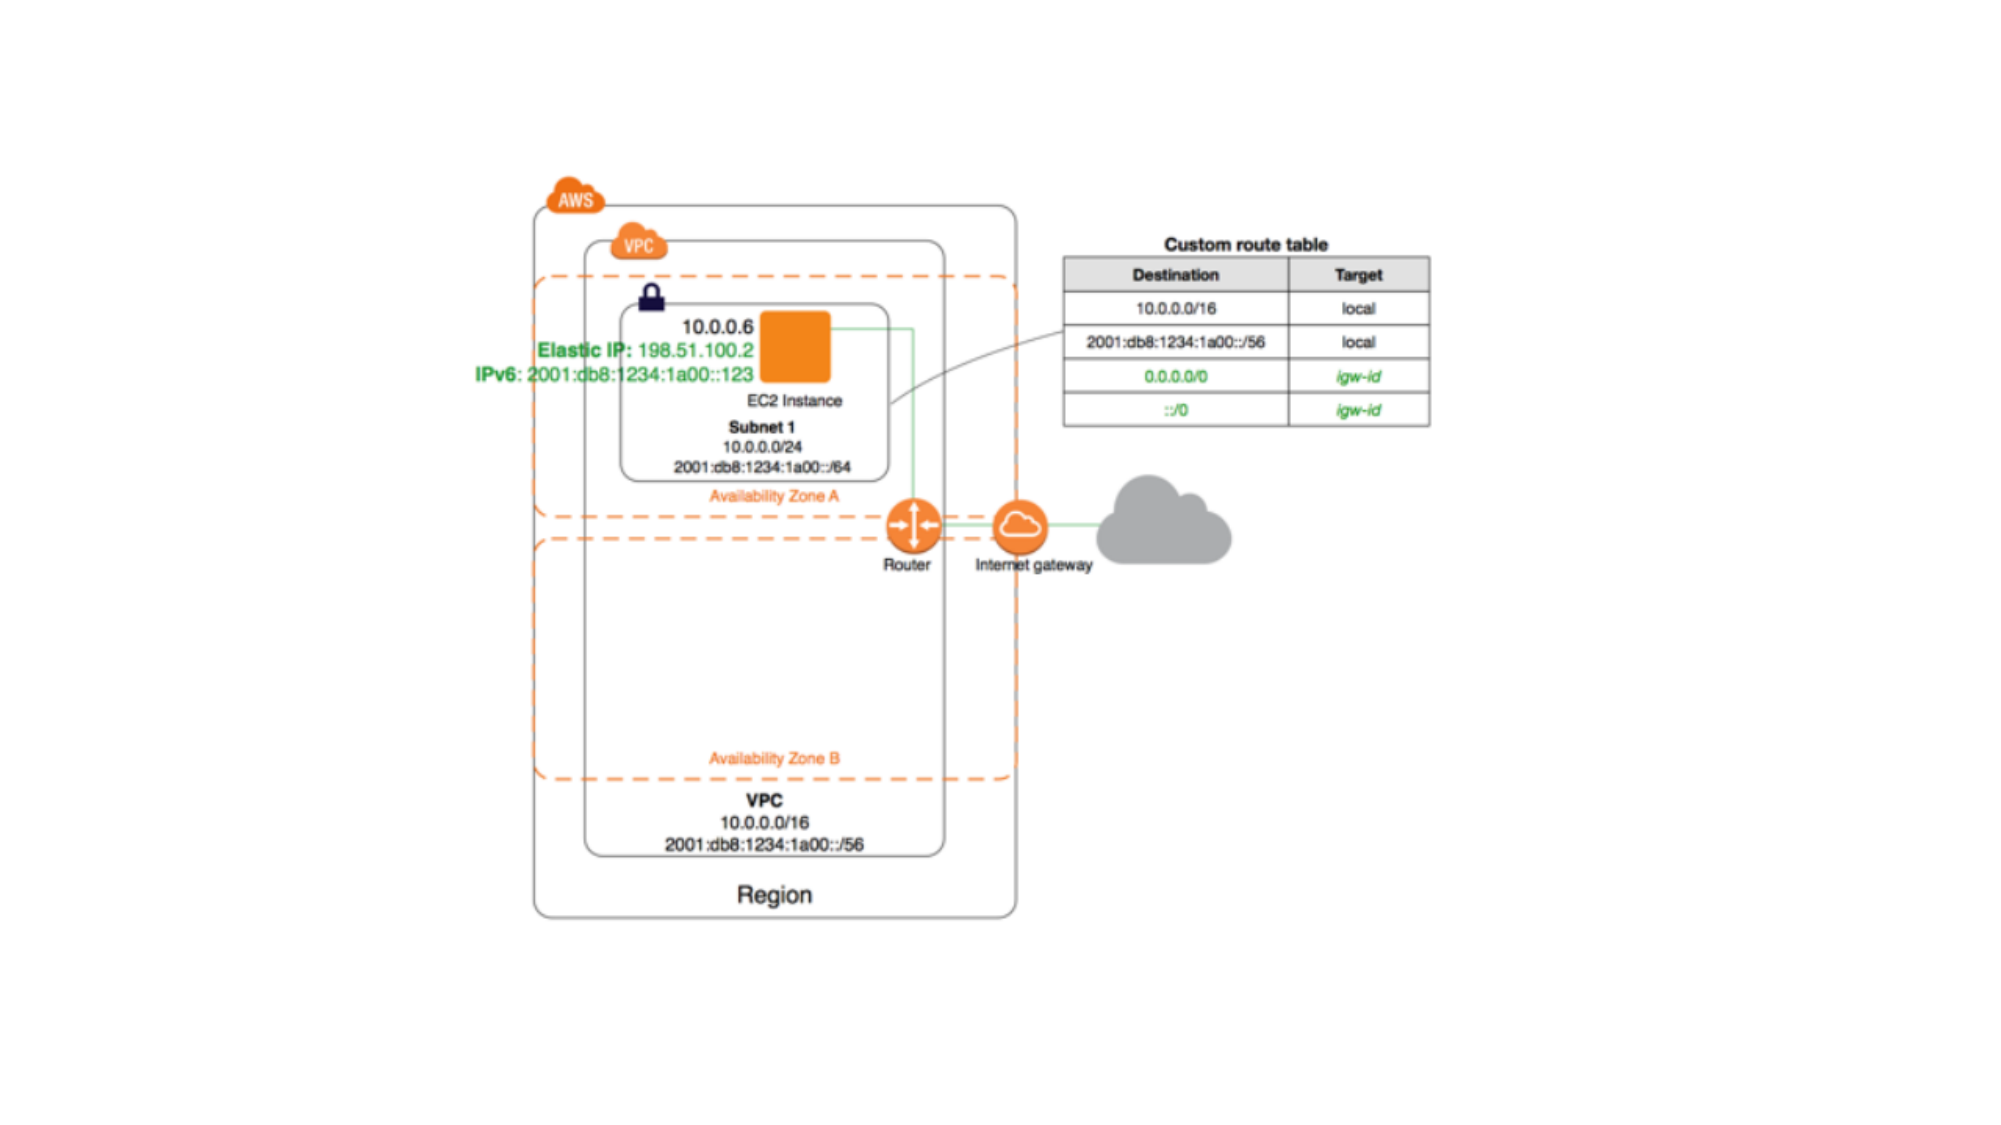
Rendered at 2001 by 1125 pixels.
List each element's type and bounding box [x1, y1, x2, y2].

picture [429, 149, 1571, 975]
